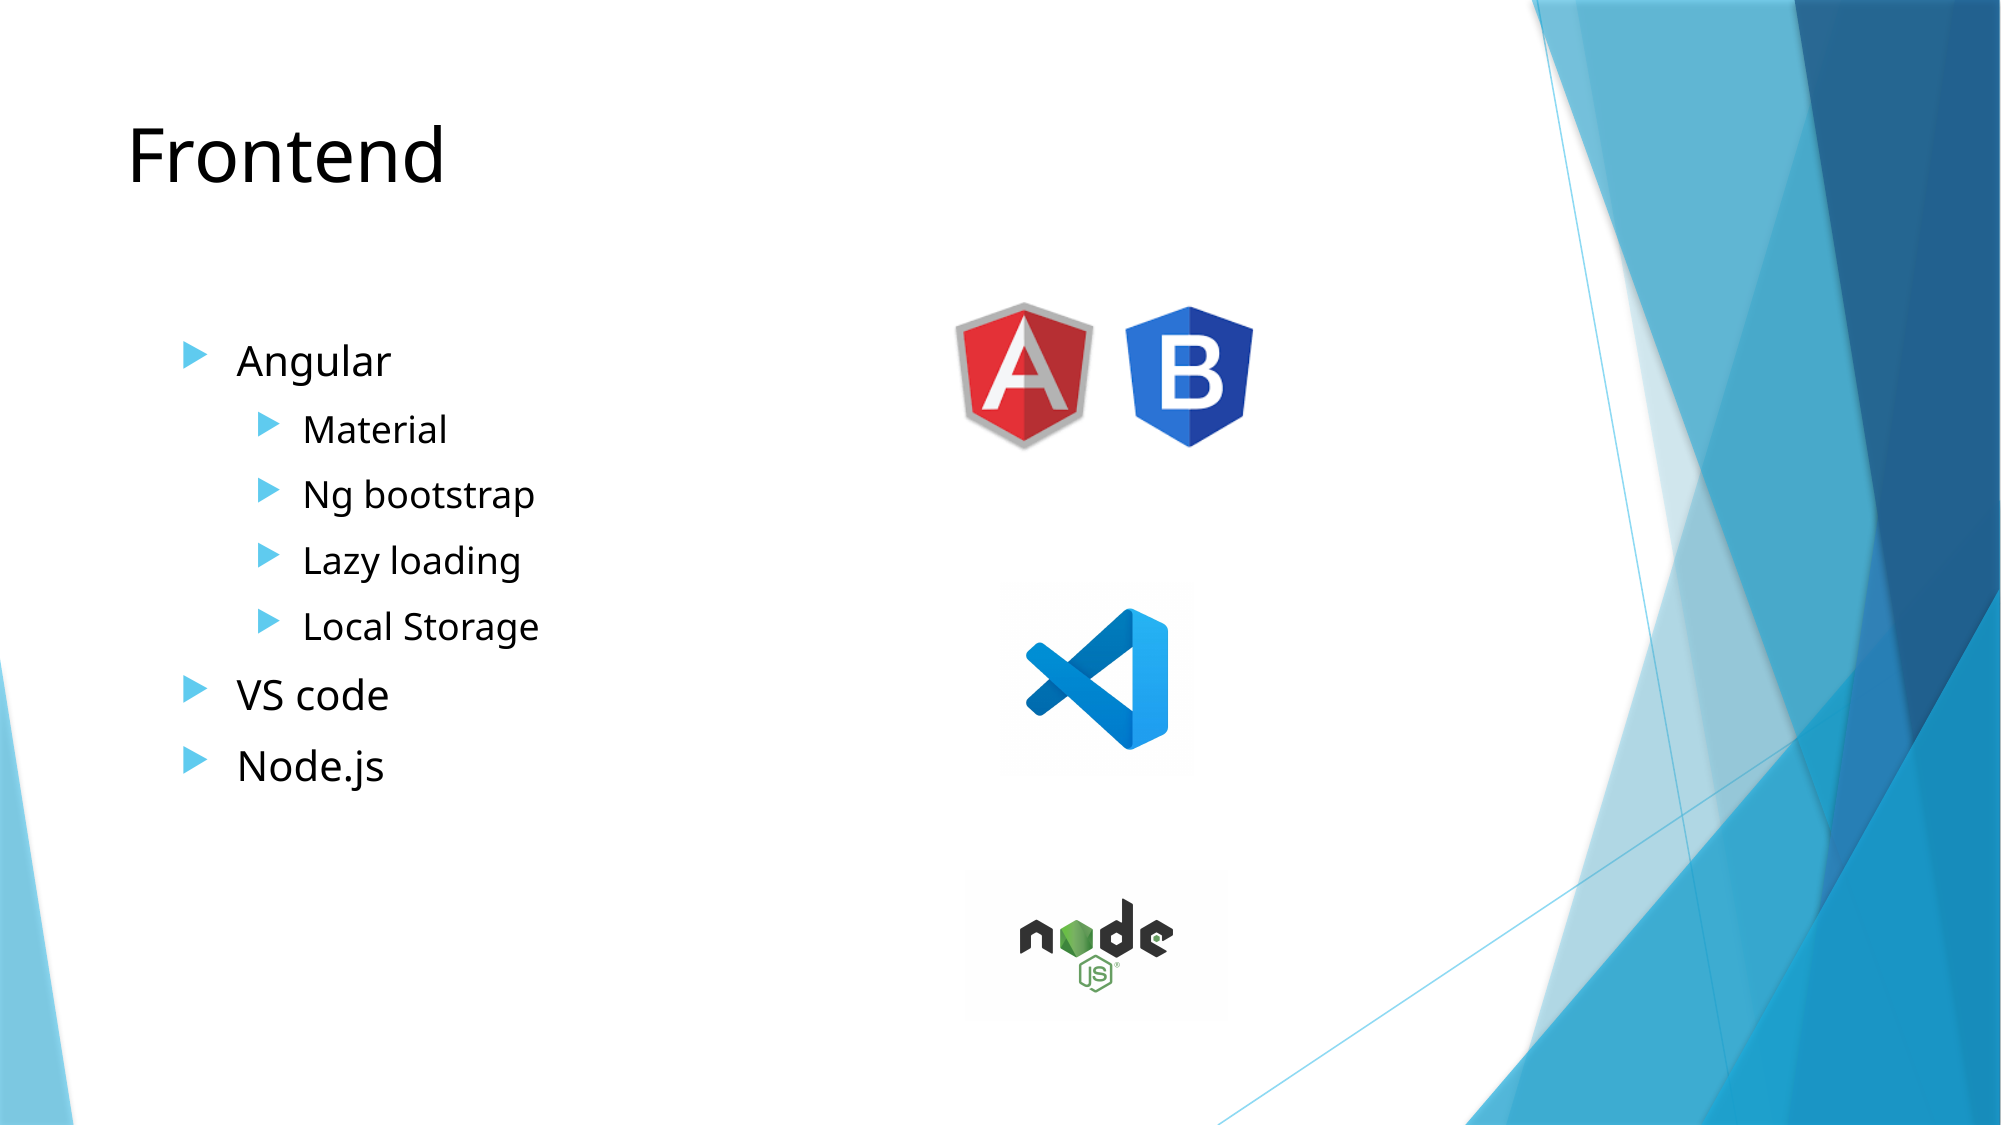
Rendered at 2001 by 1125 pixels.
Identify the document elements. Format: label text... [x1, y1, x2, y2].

picture [965, 870, 1228, 1021]
picture [911, 281, 1298, 485]
title Frontend [111, 99, 1522, 317]
list Angular Material Ng bootstrap Lazy loading Local Storage VS code Node.js [165, 327, 1576, 964]
picture [1000, 582, 1195, 777]
